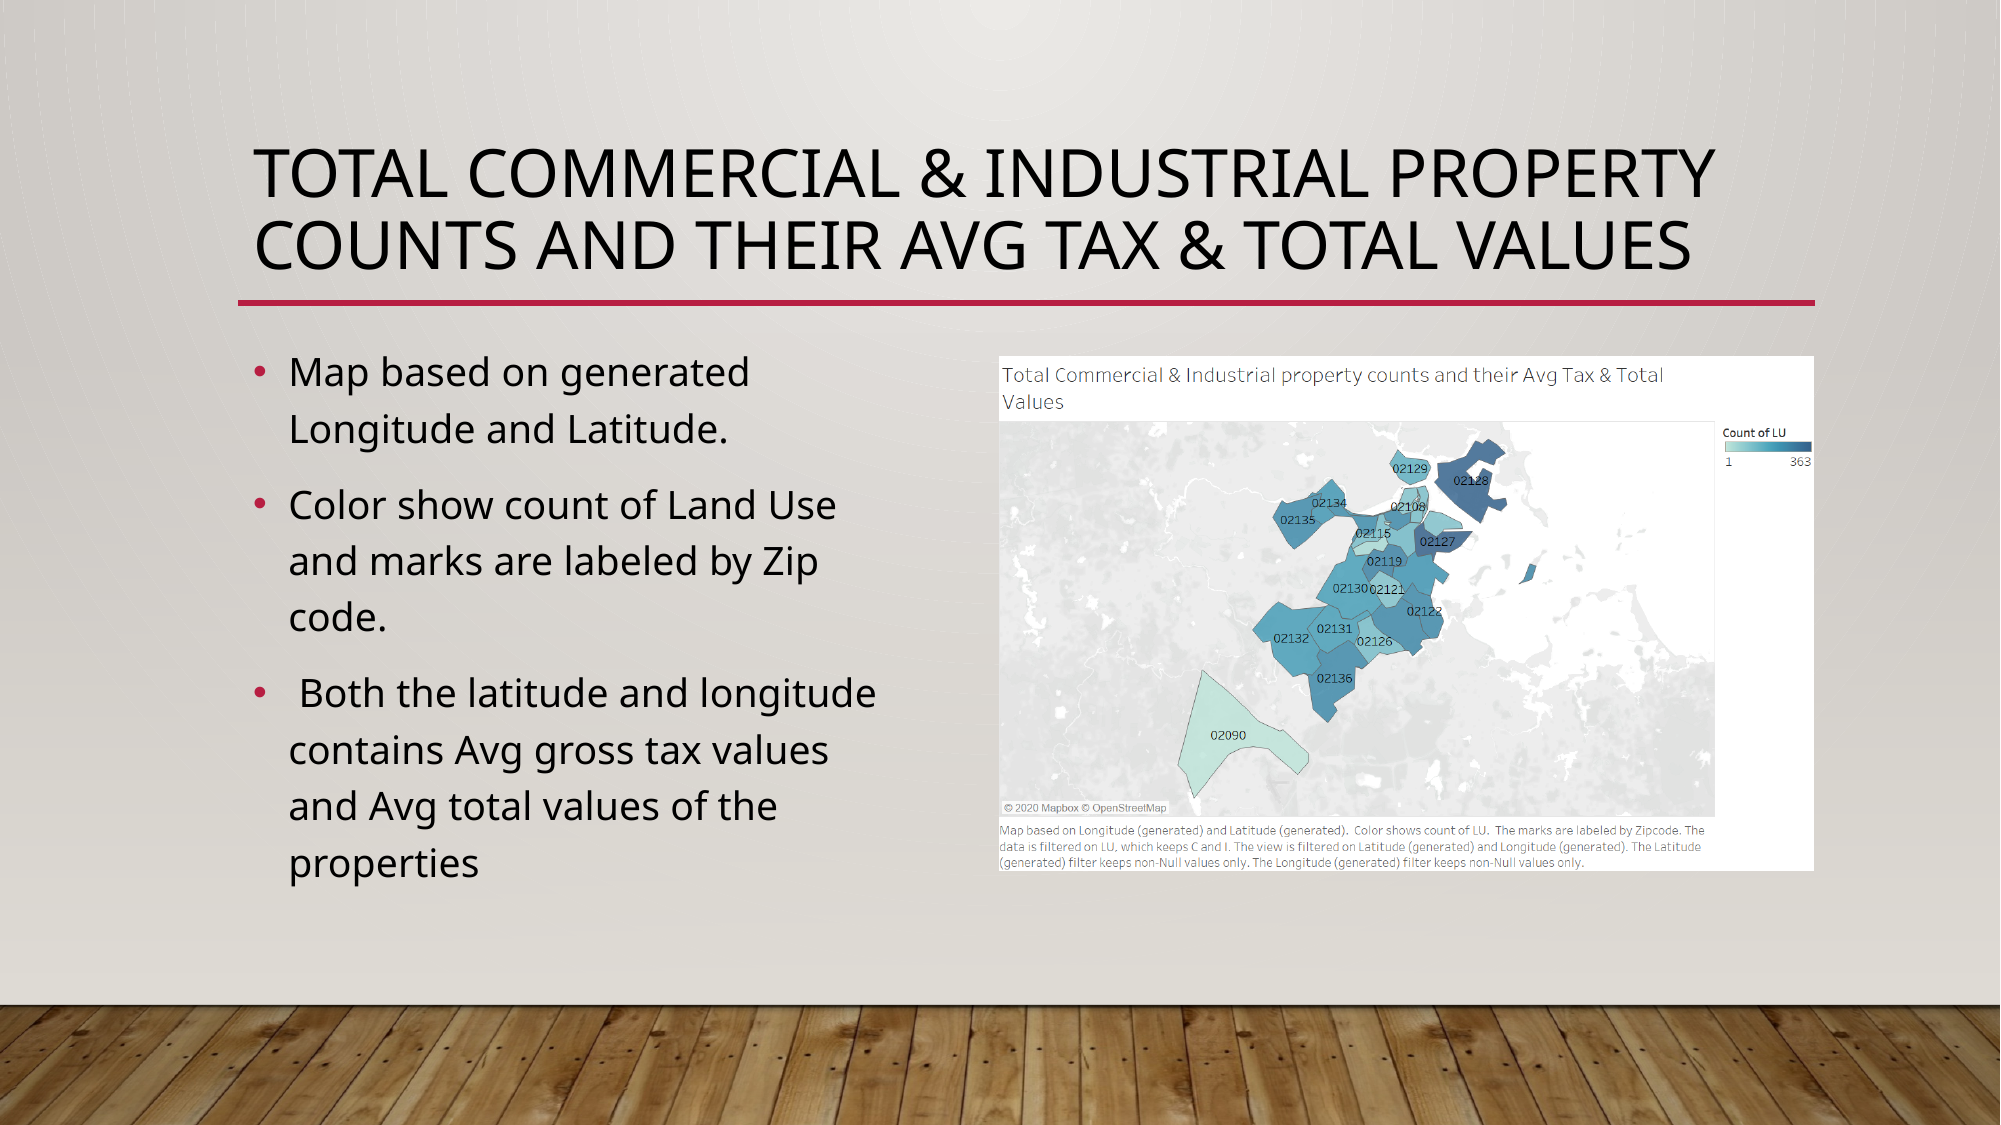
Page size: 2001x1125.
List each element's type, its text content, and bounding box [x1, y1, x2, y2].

list Map based on generated Longitude and Latitude. Color show count of Land Use and marks are labeled by Zip code. Both the latitude and longitude contains Avg gross tax values and Avg total values of the properties [238, 330, 921, 897]
picture [0, 1005, 2000, 1125]
title Total commercial & industrial property counts and their Avg tax & Total values [238, 131, 1814, 305]
picture [999, 356, 1814, 872]
